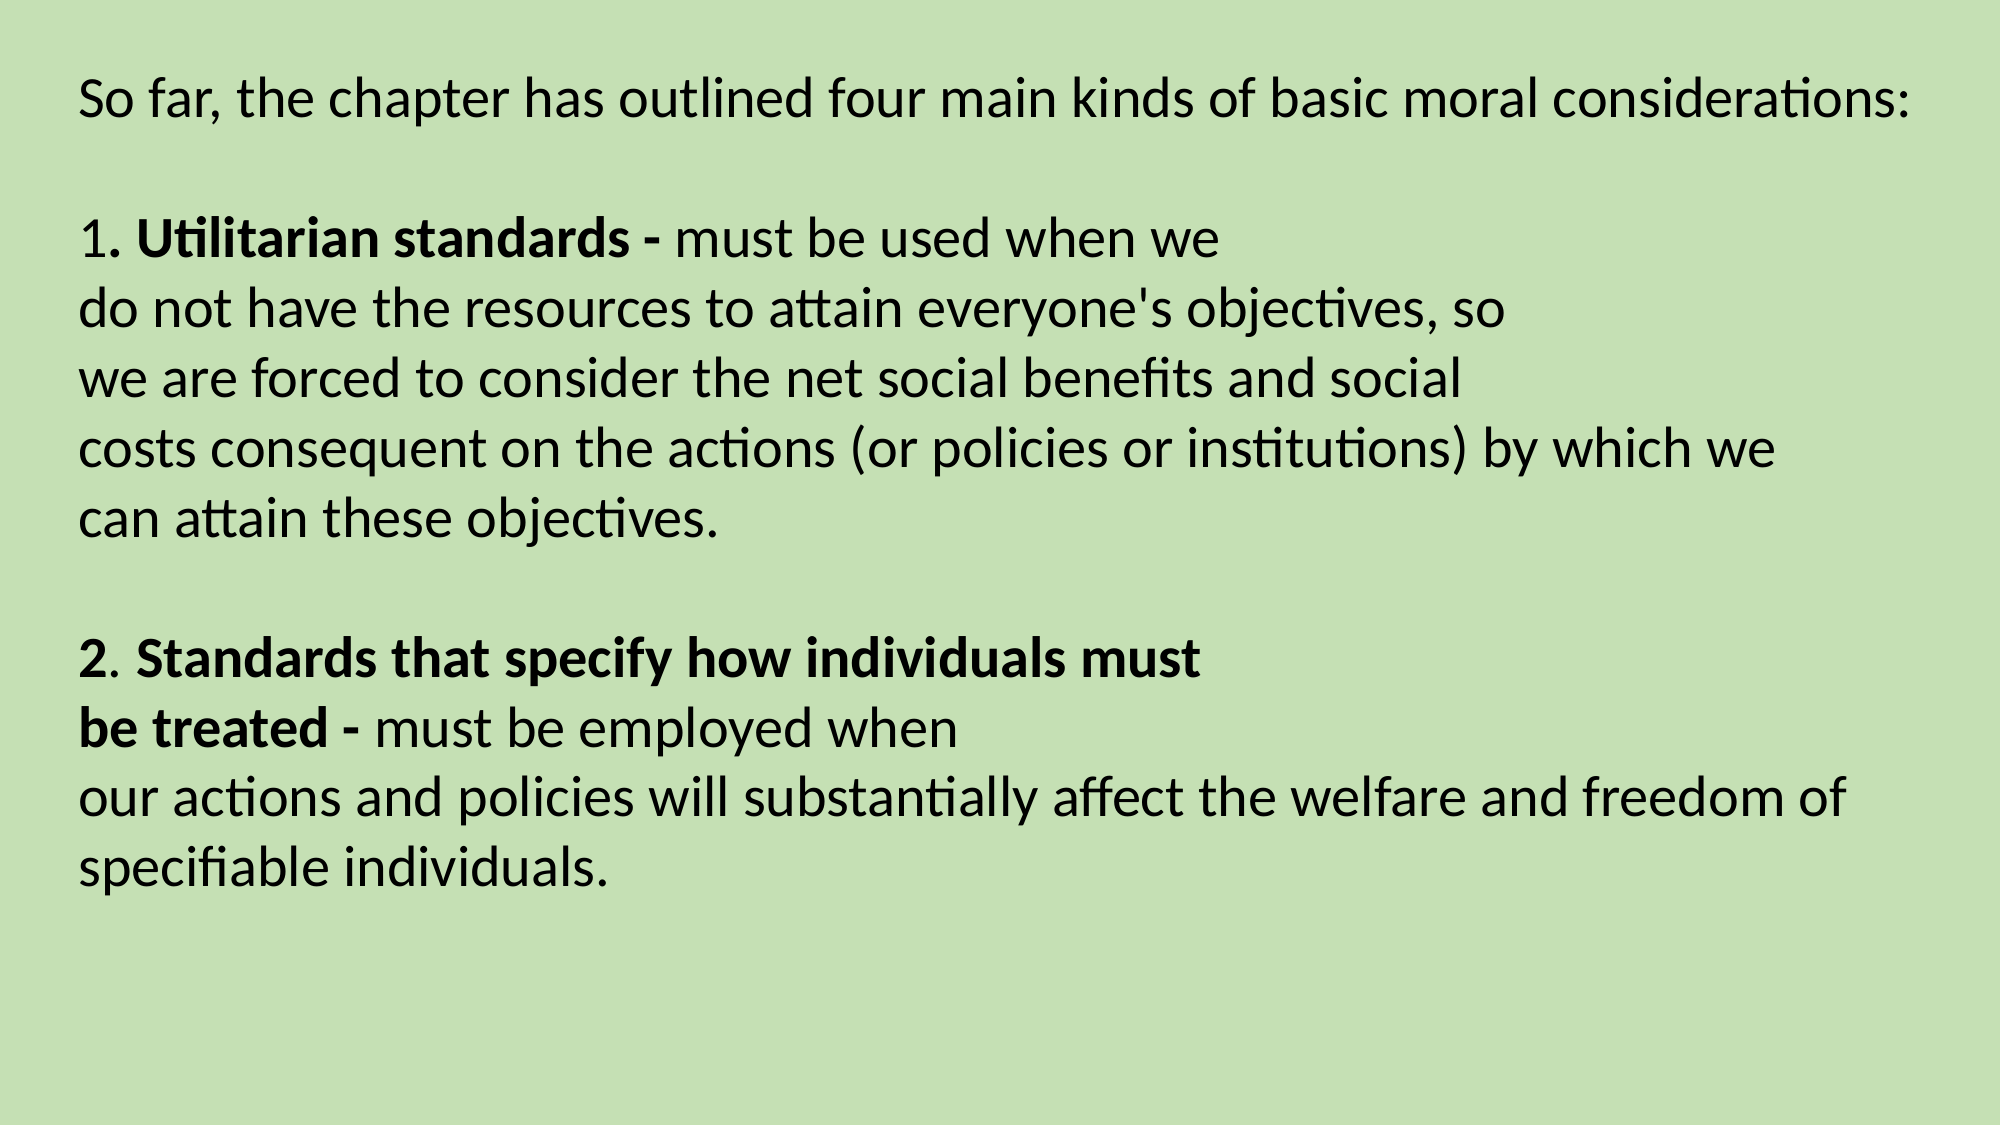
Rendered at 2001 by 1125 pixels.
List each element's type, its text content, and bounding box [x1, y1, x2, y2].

text_box So far, the chapter has outlined four main kinds of basic moral considerations: 1. Utilitarian standards - must be used when we do not have the resources to attain everyone's objectives, so we are forced to consider the net social benefits and social costs consequent on the actions (or policies or institutions) by which we can attain these objectives. 2. Standards that specify how individuals must be treated - must be employed when our actions and policies will substantially affect the welfare and freedom of specifiable individuals. [63, 51, 1949, 906]
